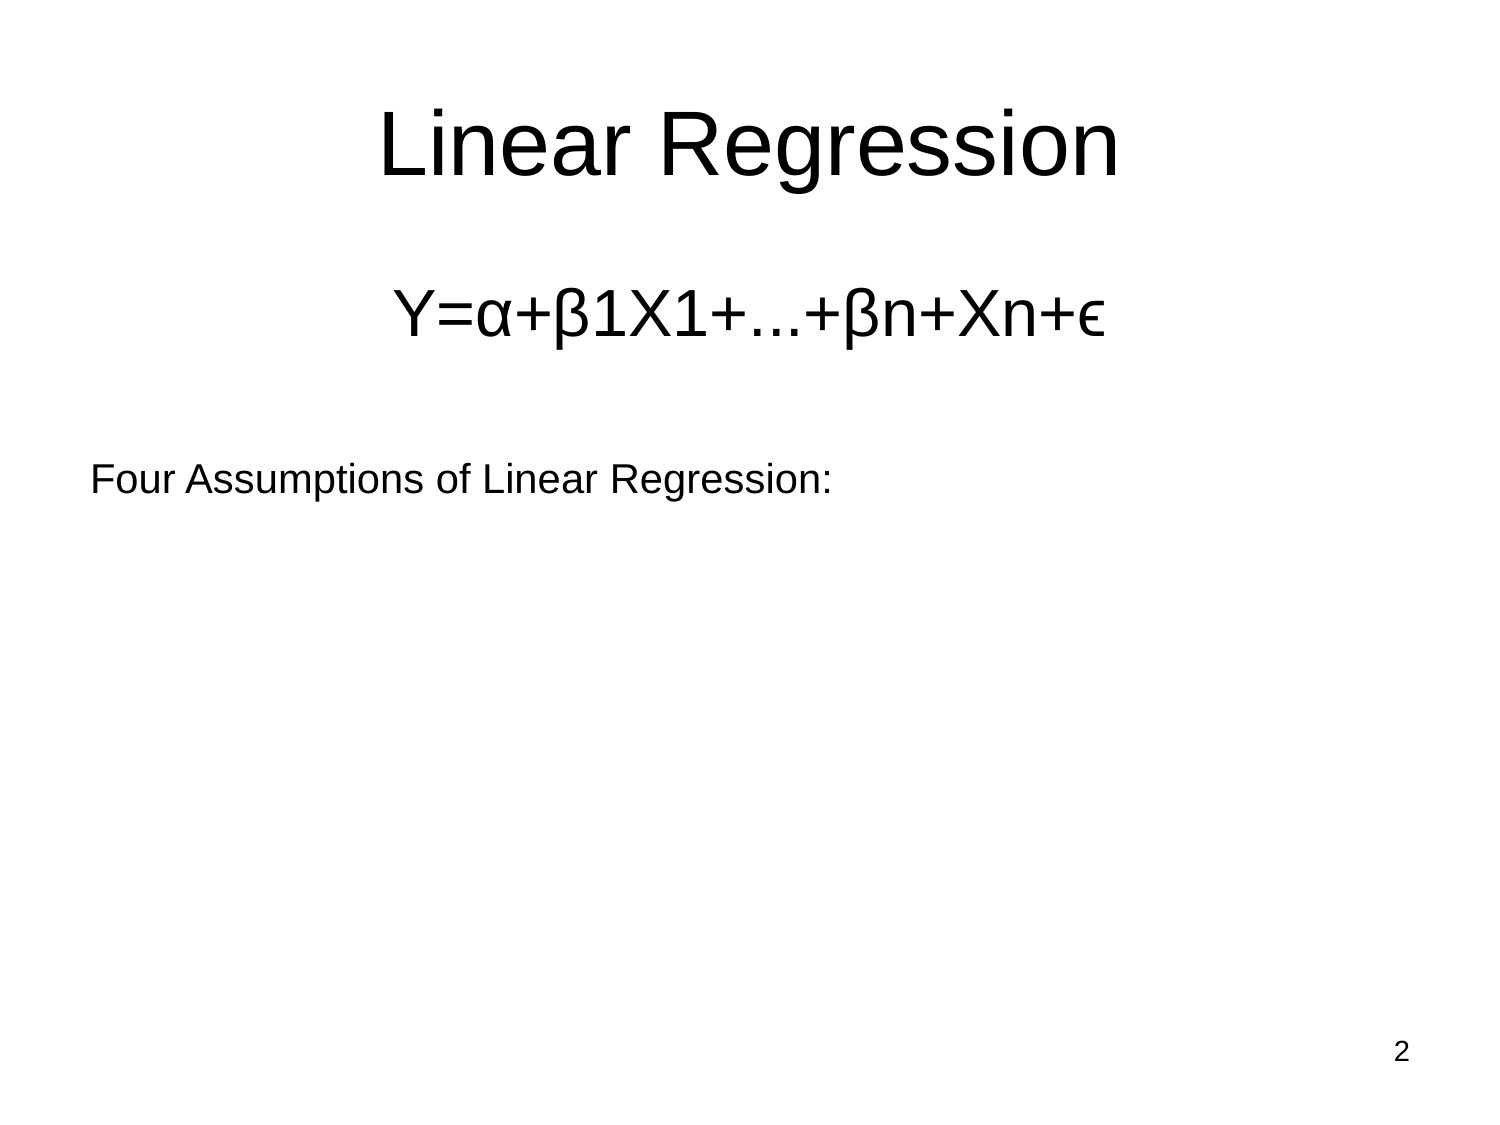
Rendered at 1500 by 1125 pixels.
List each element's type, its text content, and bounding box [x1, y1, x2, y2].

slide_number 2 [1074, 1024, 1426, 1103]
title Linear Regression [74, 44, 1426, 233]
list Y=α+β1X1+...+βn+Xn+ϵ Four Assumptions of Linear Regression: [74, 262, 1426, 1006]
